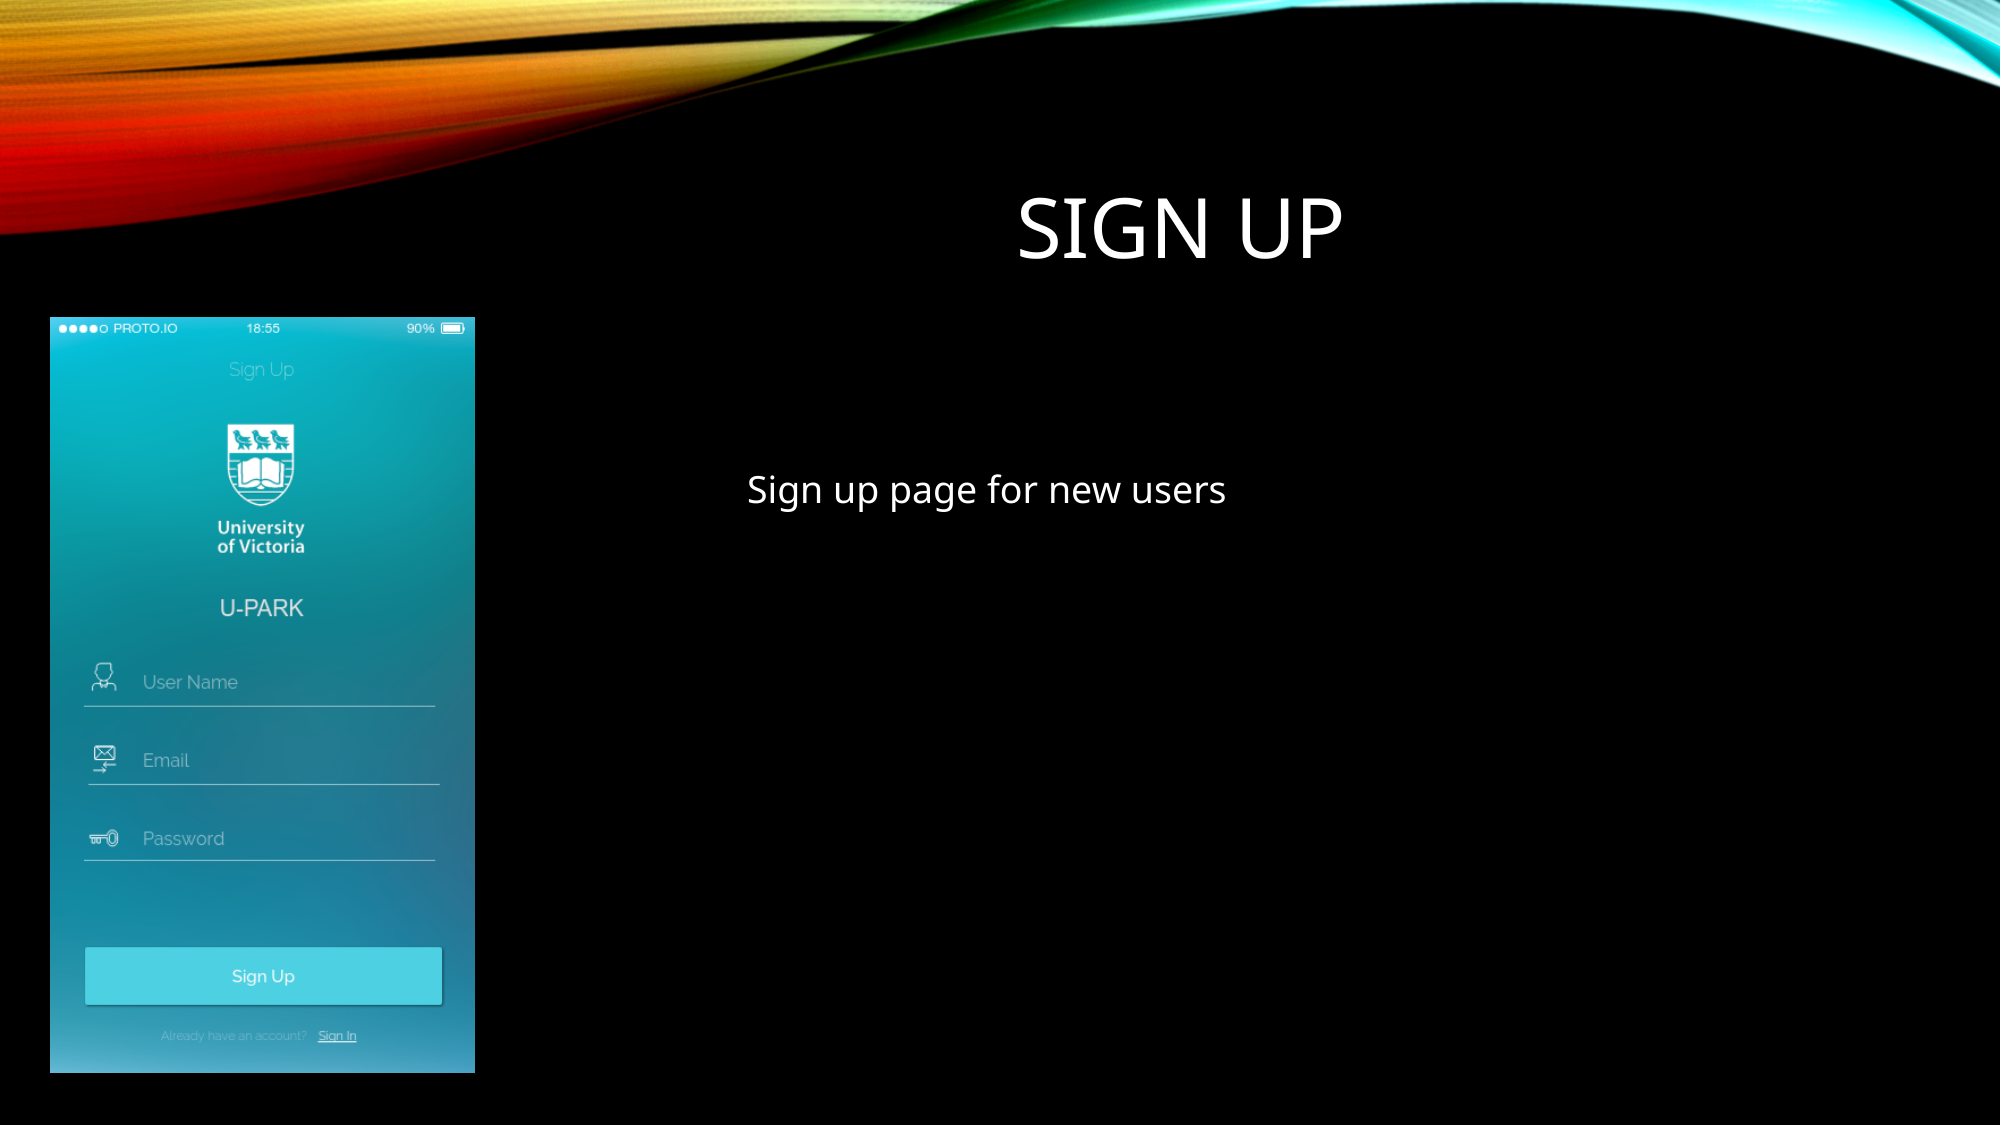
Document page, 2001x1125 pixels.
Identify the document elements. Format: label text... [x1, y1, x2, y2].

title Sign up [474, 125, 1888, 338]
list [50, 317, 476, 1073]
text_box Sign up page for new users [732, 459, 1243, 519]
picture [0, 0, 2000, 237]
